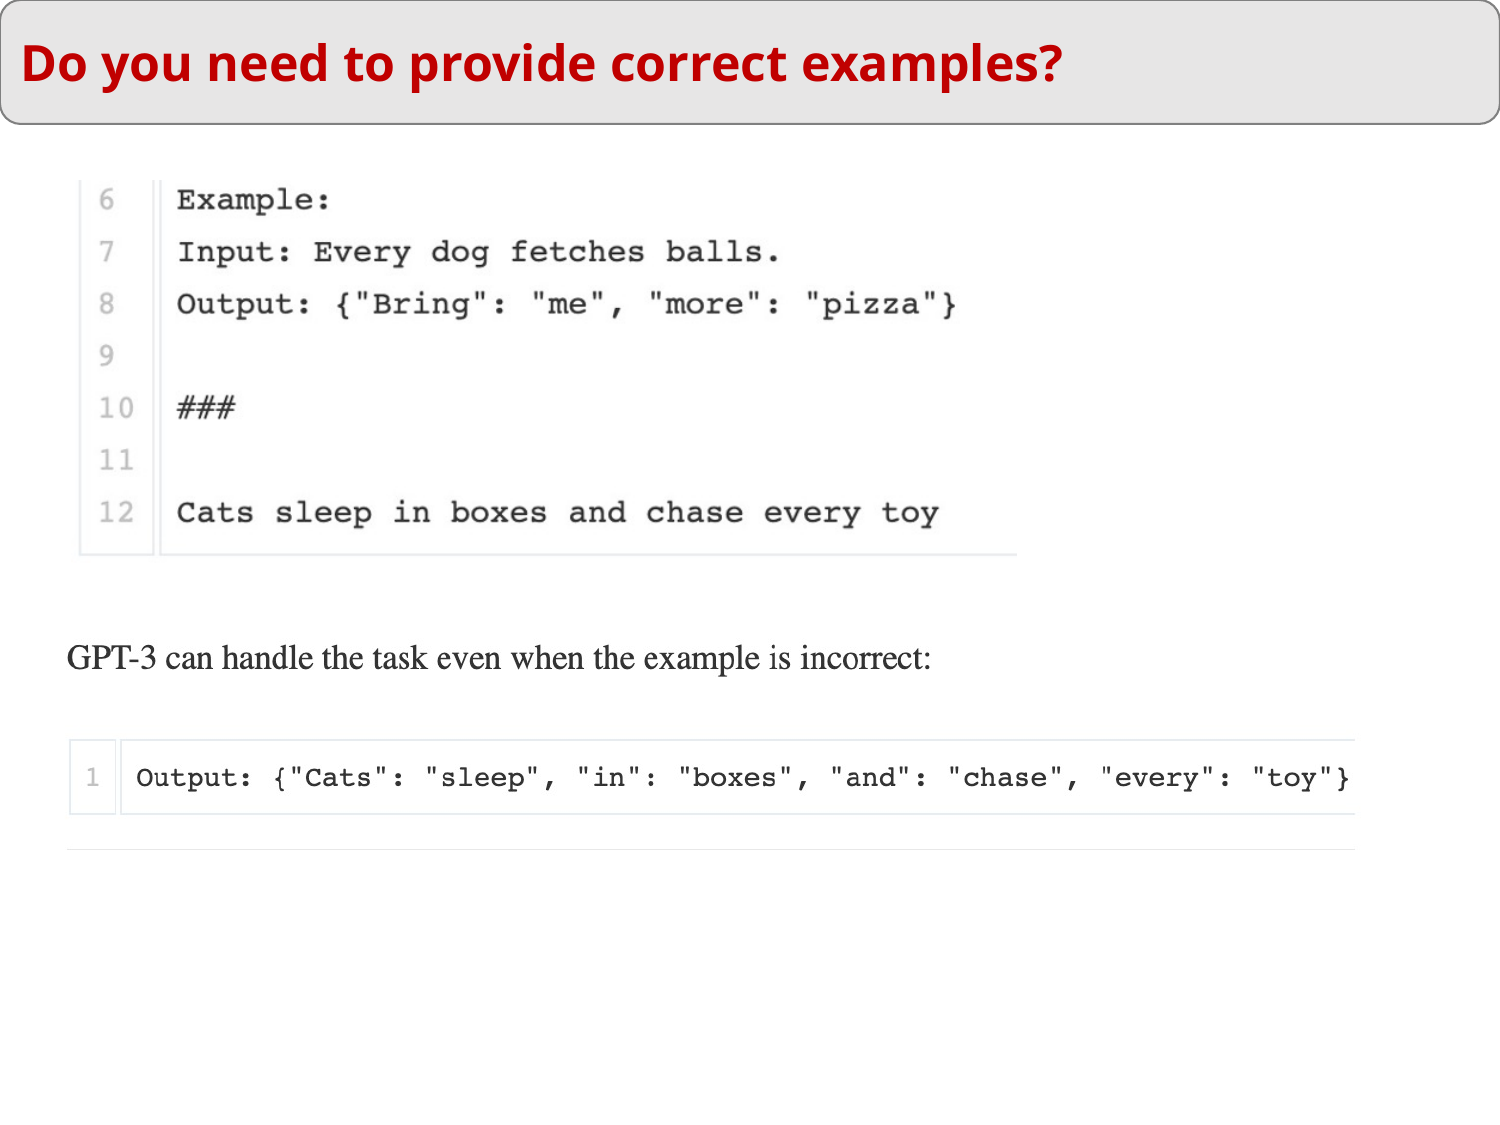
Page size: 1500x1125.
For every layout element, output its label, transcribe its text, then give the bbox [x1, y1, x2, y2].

picture [71, 180, 1017, 563]
text_box Do you need to provide correct examples? [0, 0, 1500, 125]
picture [33, 583, 1392, 850]
